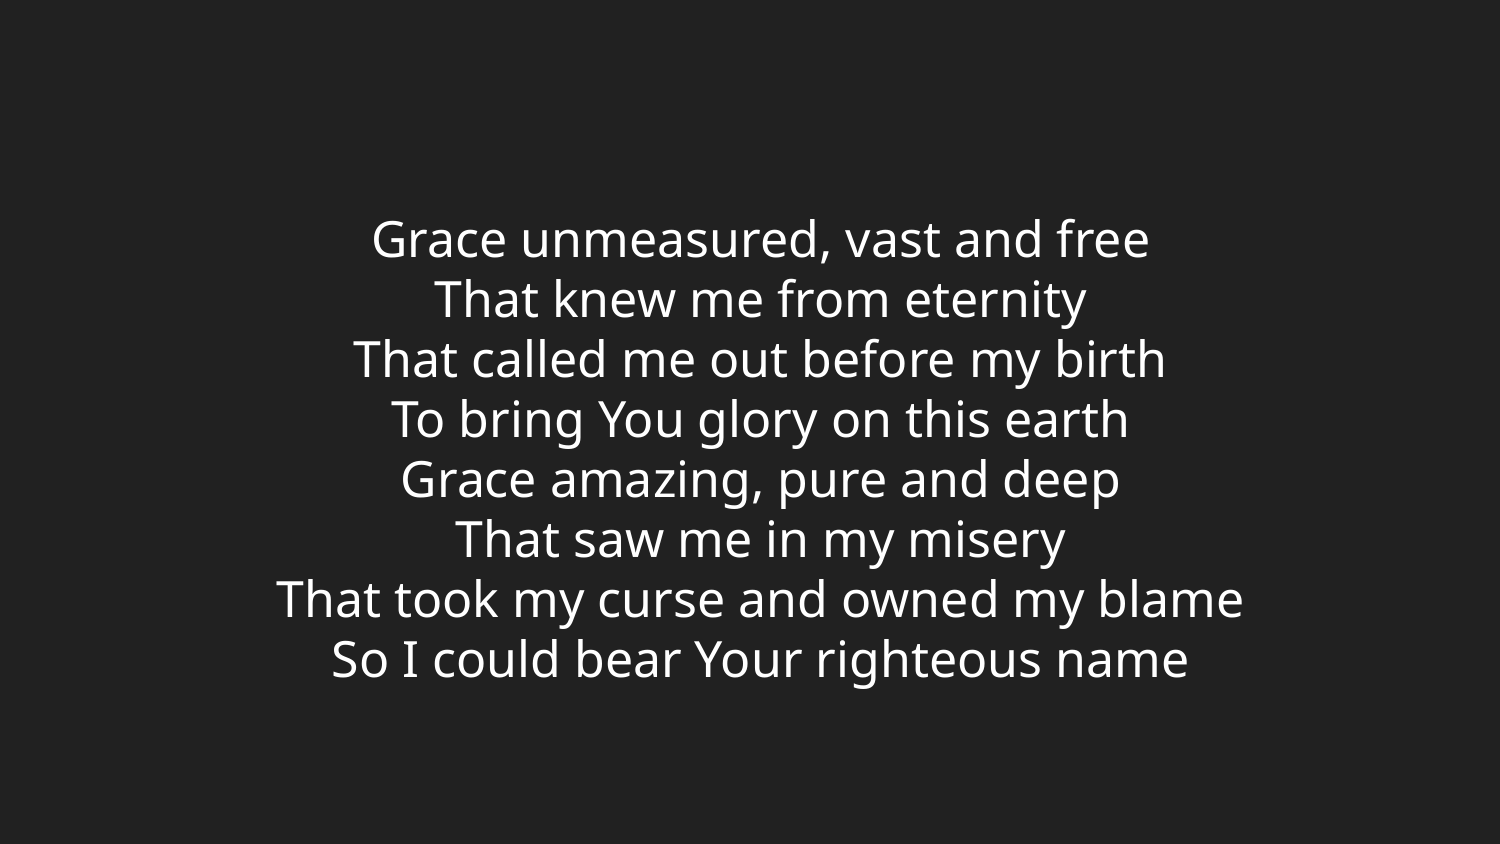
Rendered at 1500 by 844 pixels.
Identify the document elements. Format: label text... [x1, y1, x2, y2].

subtitle Grace unmeasured, vast and free That knew me from eternity That called me out before my birth To bring You glory on this earth Grace amazing, pure and deep That saw me in my misery That took my curse and owned my blame So I could bear Your righteous name [62, 191, 1460, 718]
